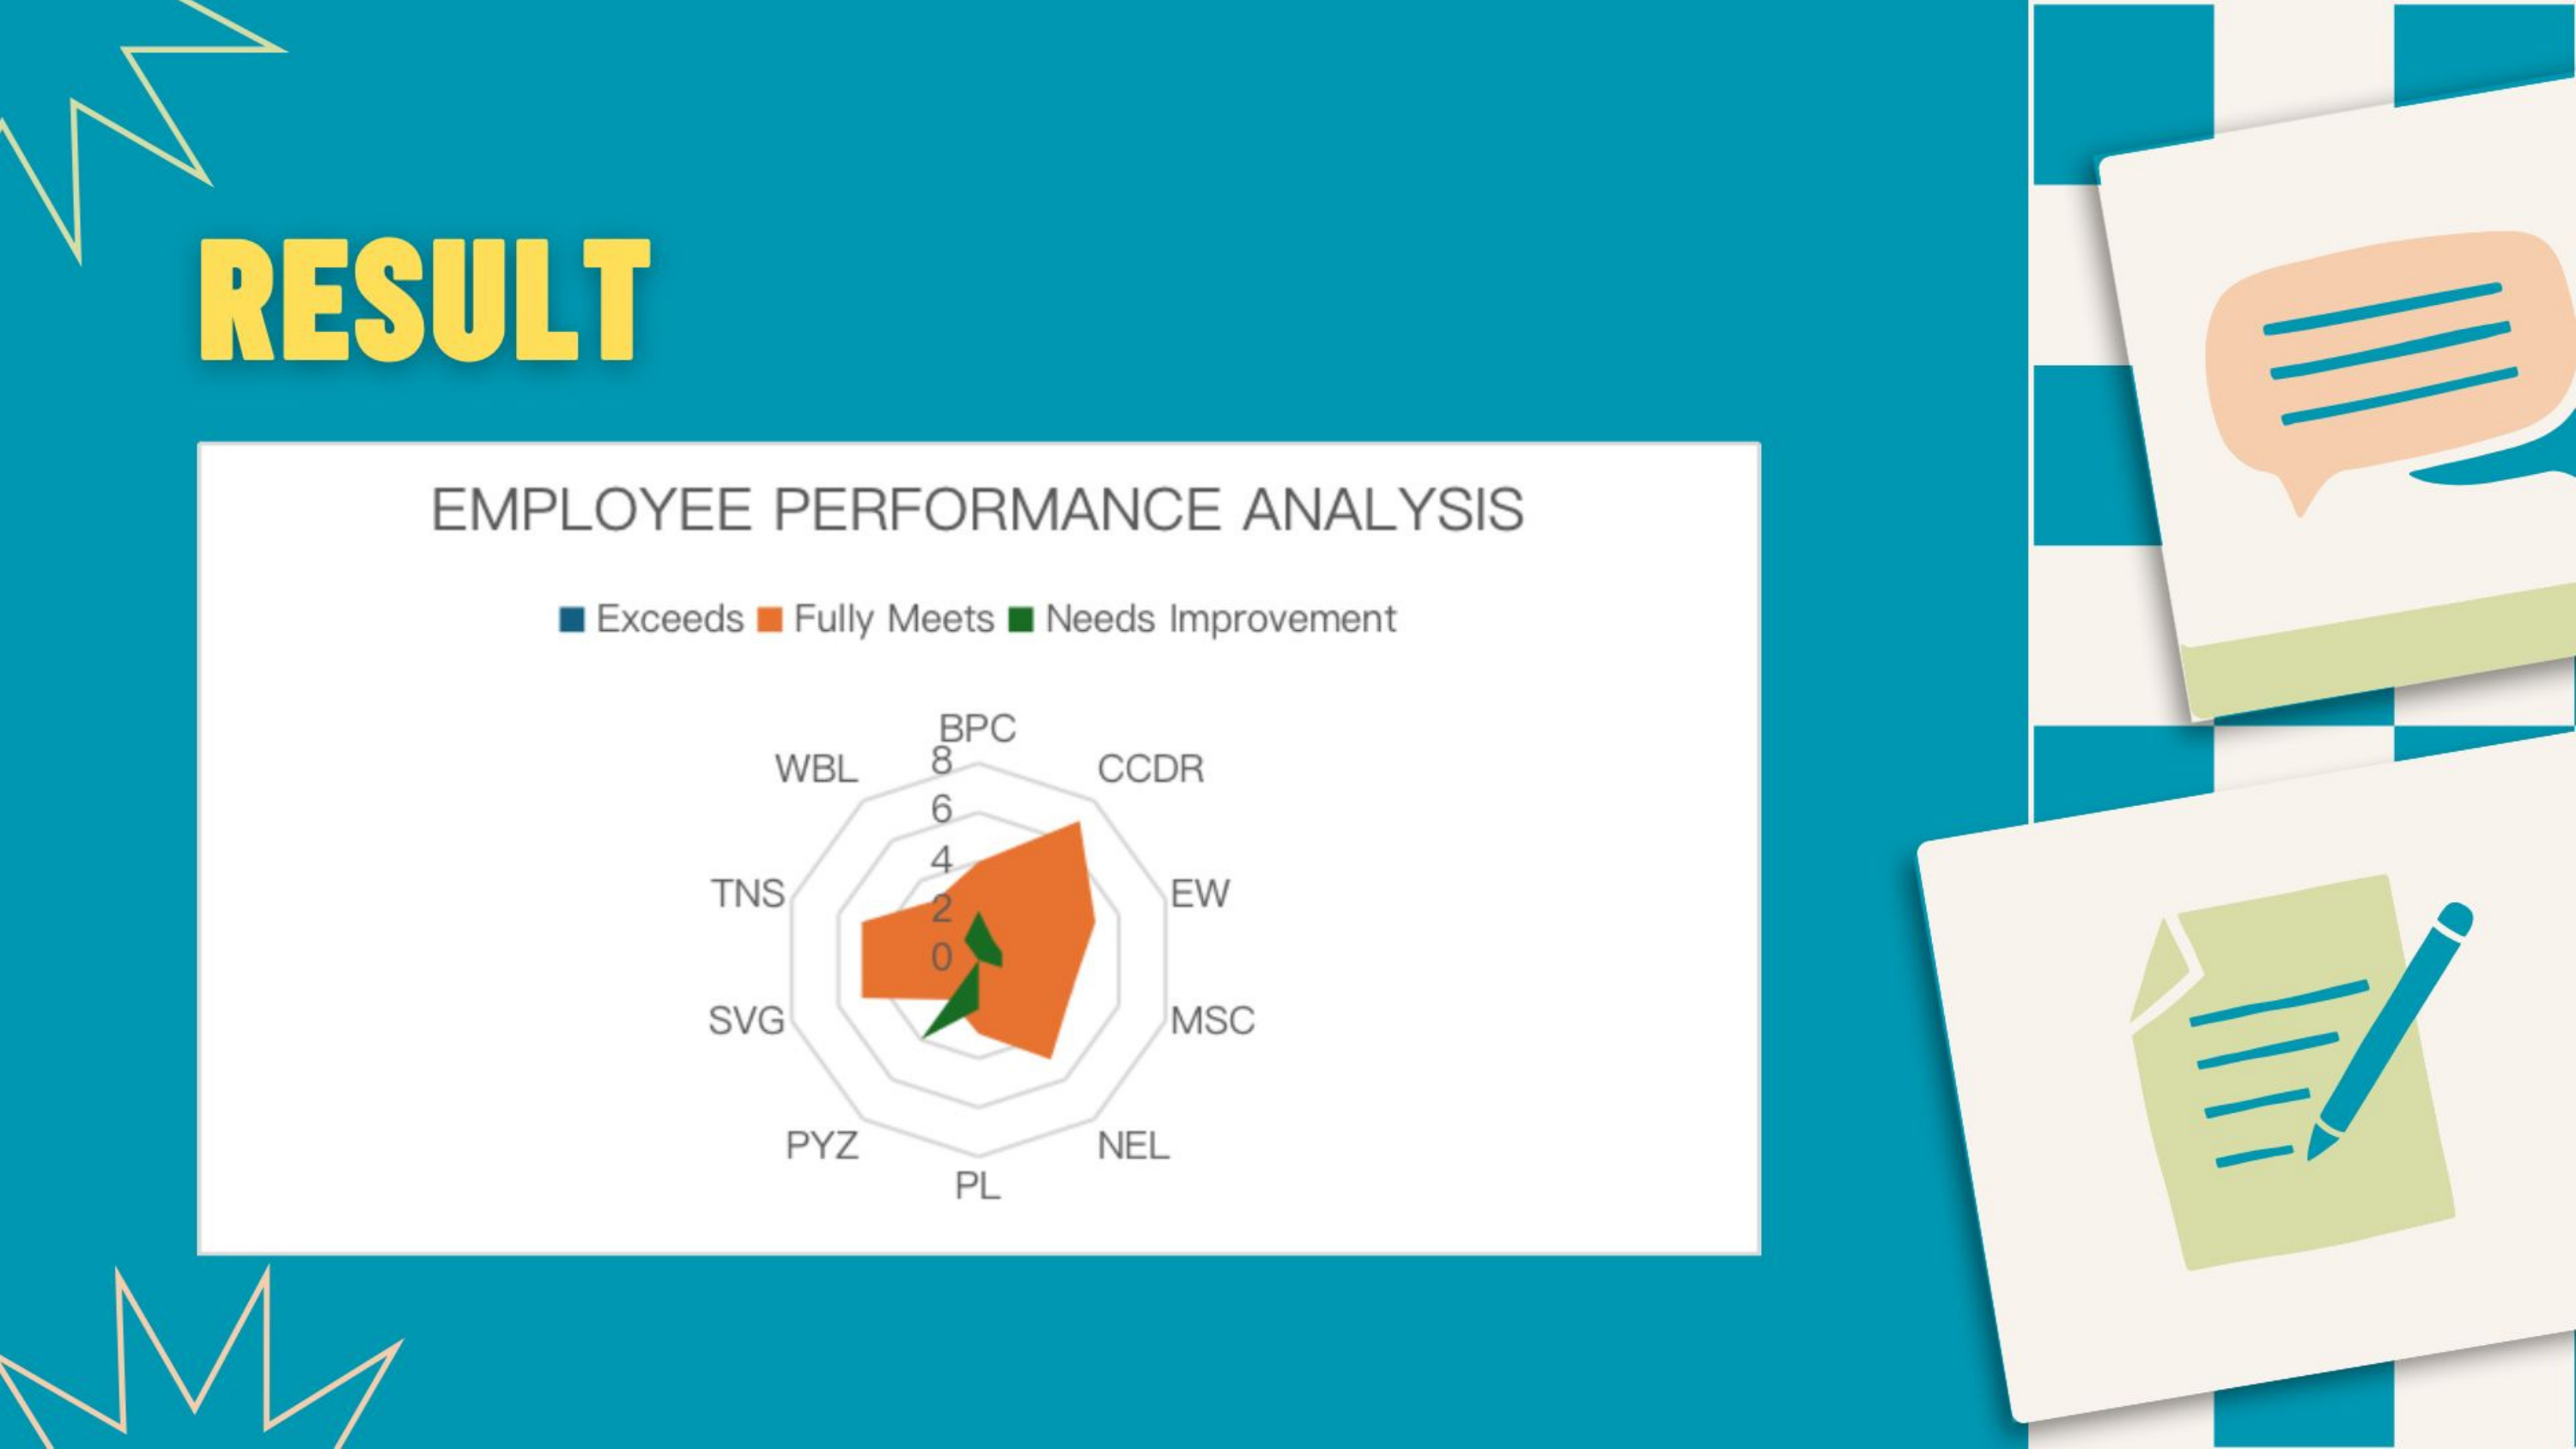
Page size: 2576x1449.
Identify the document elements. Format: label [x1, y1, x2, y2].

text_box [0, 0, 2576, 1449]
